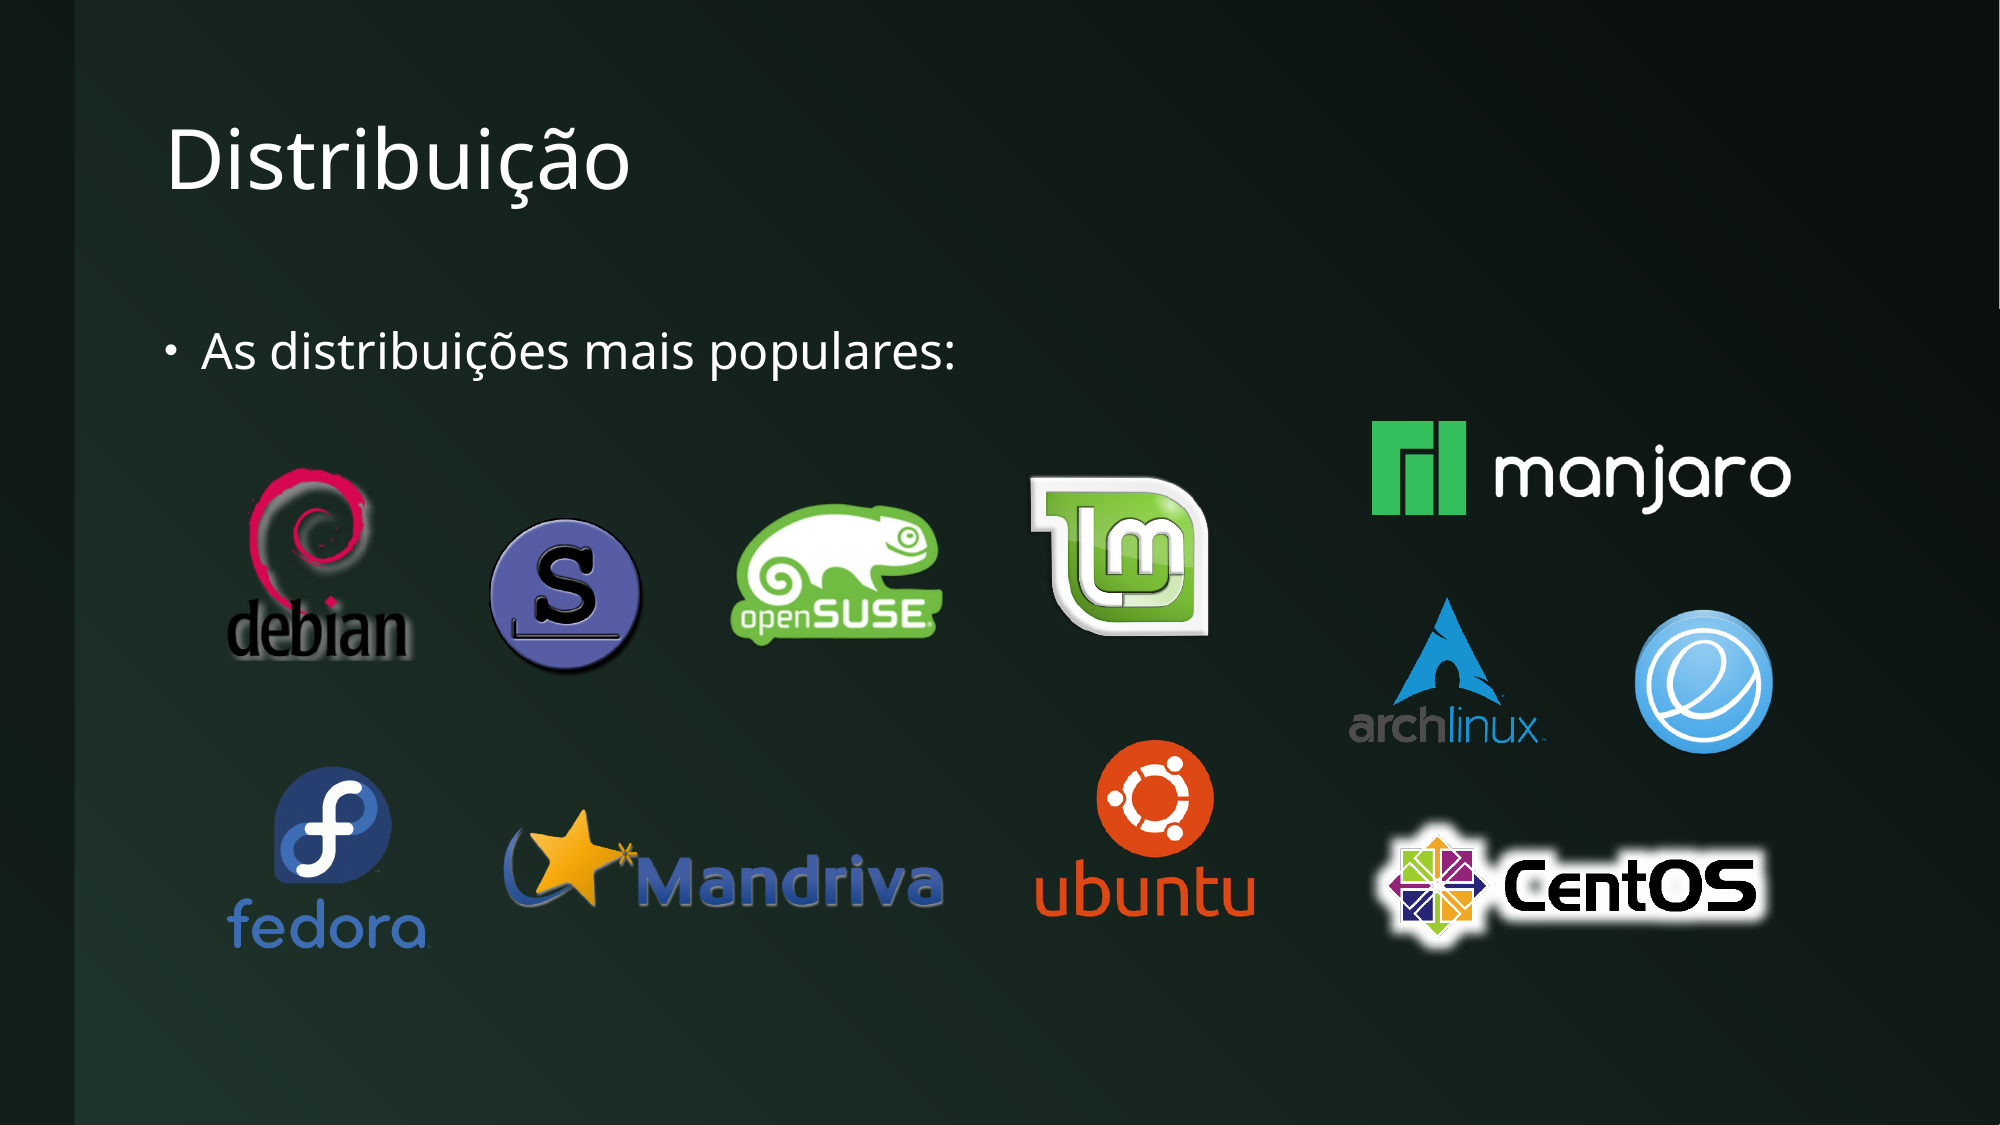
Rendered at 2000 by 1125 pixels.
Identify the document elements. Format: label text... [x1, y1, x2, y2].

table_cell < [1368, 815, 1774, 957]
picture [1021, 458, 1218, 655]
picture [1349, 596, 1546, 743]
picture [483, 512, 647, 677]
picture [1625, 603, 1782, 760]
picture [1372, 420, 1803, 515]
picture [220, 464, 416, 661]
picture [713, 452, 959, 698]
title Distribuição [149, 62, 1898, 263]
picture [1028, 737, 1262, 919]
picture [1385, 833, 1756, 938]
picture [498, 805, 954, 921]
picture [224, 759, 433, 968]
list As distribuições mais populares: [149, 299, 1898, 1025]
